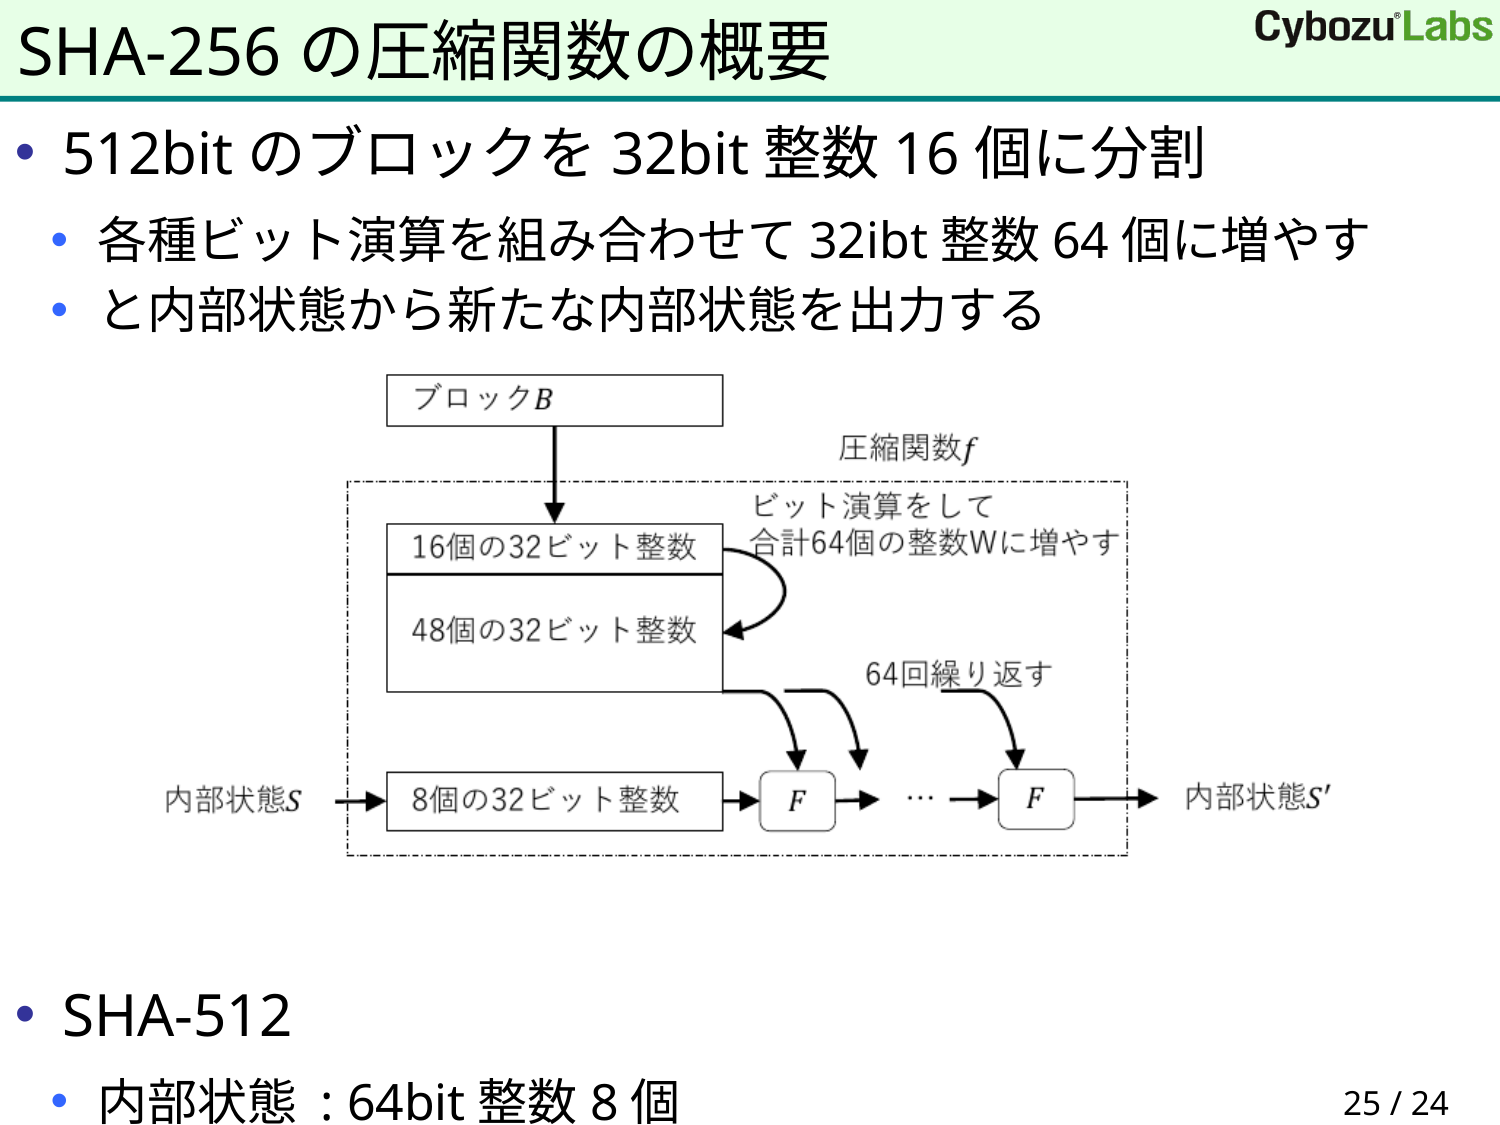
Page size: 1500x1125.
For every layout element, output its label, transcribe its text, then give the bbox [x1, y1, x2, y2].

slide_number 25 / 24 [1293, 1074, 1495, 1125]
picture [166, 373, 1334, 859]
picture [1253, 7, 1495, 49]
